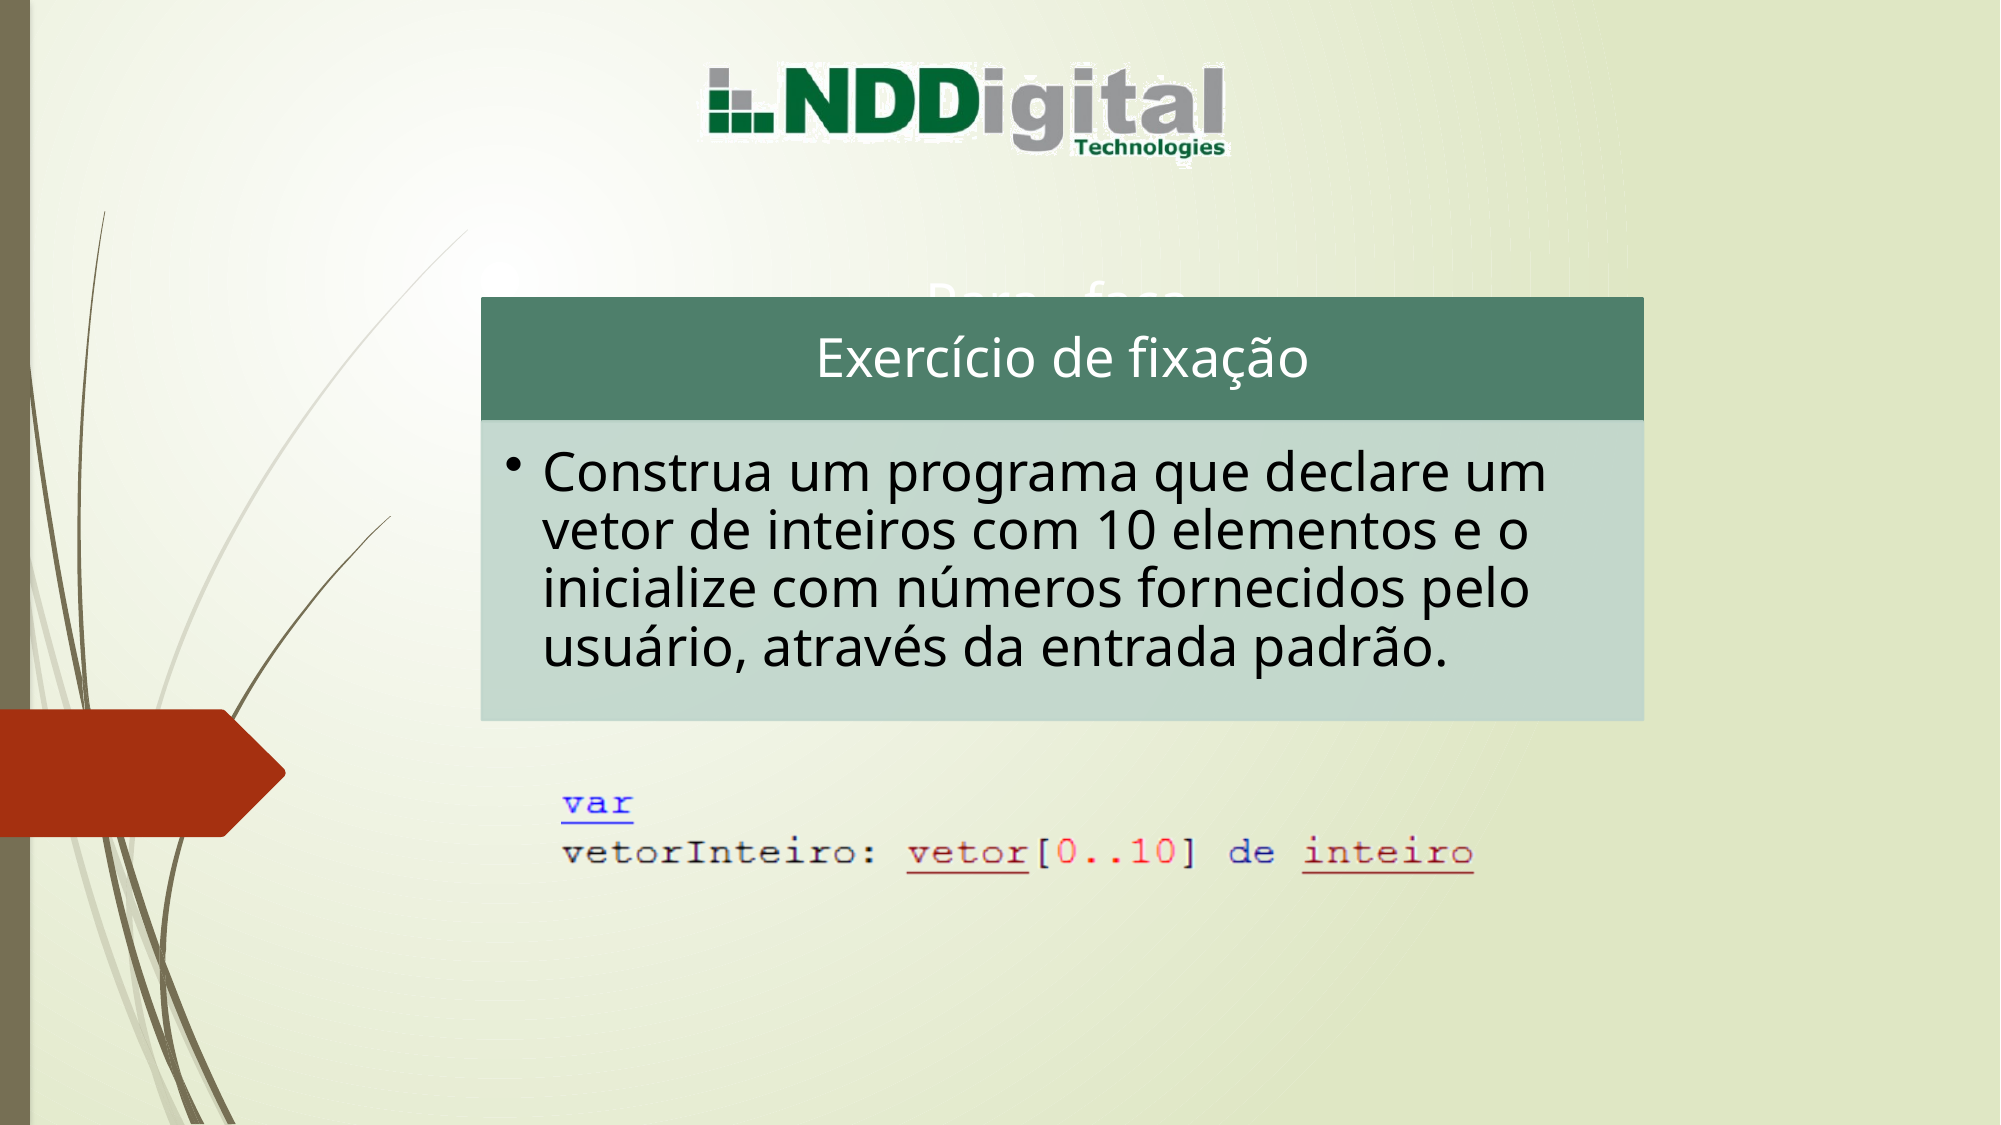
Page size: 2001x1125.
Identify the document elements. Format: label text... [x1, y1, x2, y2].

picture [560, 792, 1555, 936]
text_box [481, 292, 1644, 727]
text_box Para...faca [433, 243, 1683, 366]
picture [684, 0, 1248, 180]
